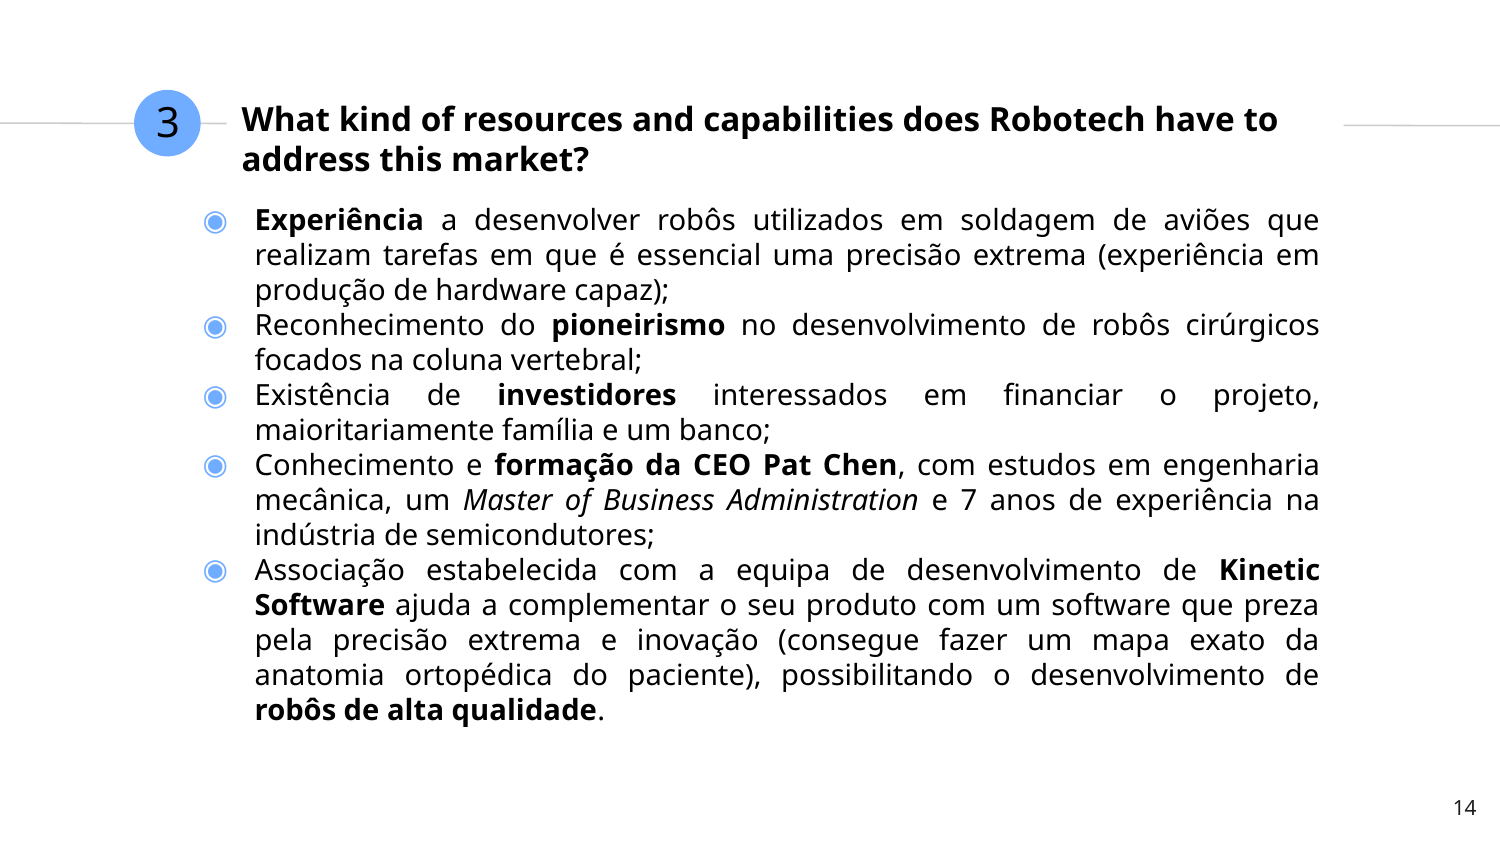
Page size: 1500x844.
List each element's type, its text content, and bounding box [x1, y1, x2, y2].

title What kind of resources and capabilities does Robotech have to address this market? [226, 88, 1344, 187]
slide_number ‹#› [1401, 779, 1492, 844]
text_box 3 [137, 88, 200, 154]
list Experiência a desenvolver robôs utilizados em soldagem de aviões que realizam tarefas em que é essencial uma precisão extrema (experiência em produção de hardware capaz); Reconhecimento do pioneirismo no desenvolvimento de robôs cirúrgicos focados na coluna vertebral; Existência de investidores interessados em financiar o projeto, maioritariamente família e um banco; Conhecimento e formação da CEO Pat Chen, com estudos em engenharia mecânica, um Master of Business Administration e 7 anos de experiência na indústria de semicondutores; Associação estabelecida com a equipa de desenvolvimento de Kinetic Software ajuda a complementar o seu produto com um software que preza pela precisão extrema e inovação (consegue fazer um mapa exato da anatomia ortopédica do paciente), possibilitando o desenvolvimento de robôs de alta qualidade. [164, 186, 1336, 765]
